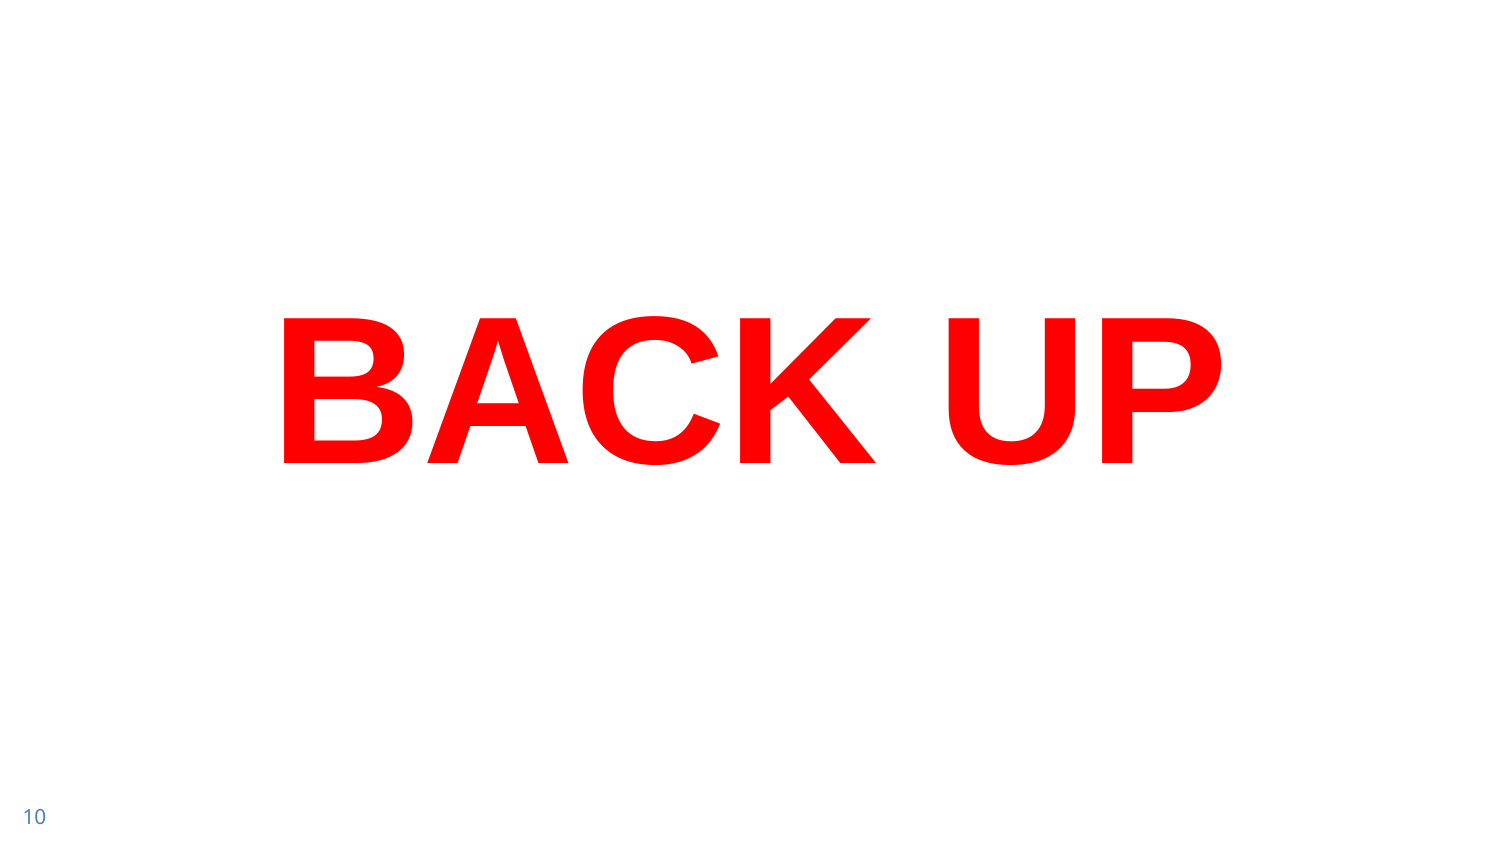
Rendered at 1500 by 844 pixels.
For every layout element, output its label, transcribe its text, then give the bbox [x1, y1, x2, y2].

text_box 10 [7, 796, 80, 844]
text_box BACK UP [251, 246, 1249, 512]
